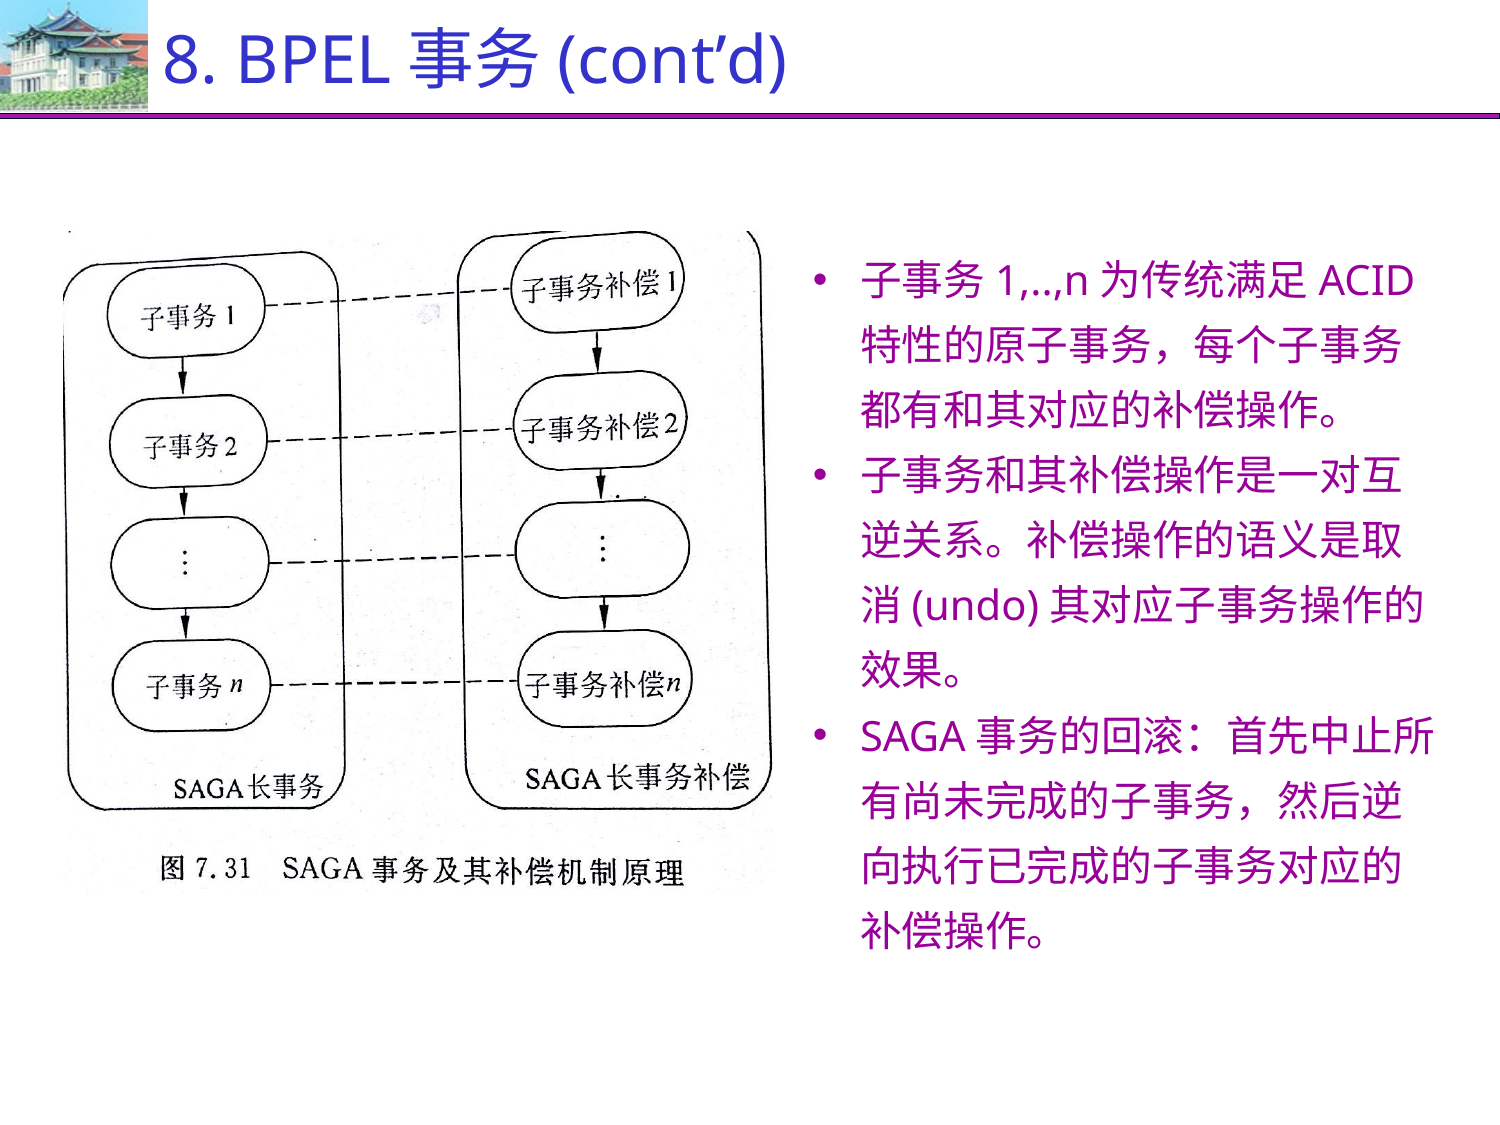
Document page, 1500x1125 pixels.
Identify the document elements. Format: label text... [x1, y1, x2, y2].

text_box 子事务1,..,n为传统满足ACID特性的原子事务，每个子事务都有和其对应的补偿操作。 子事务和其补偿操作是一对互逆关系。补偿操作的语义是取消(undo)其对应子事务操作的效果。 SAGA事务的回滚：首先中止所有尚未完成的子事务，然后逆向执行已完成的子事务对应的补偿操作。 [798, 231, 1455, 962]
title 8. BPEL事务(cont’d) [147, 0, 1500, 114]
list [63, 231, 773, 894]
picture [0, 0, 147, 112]
